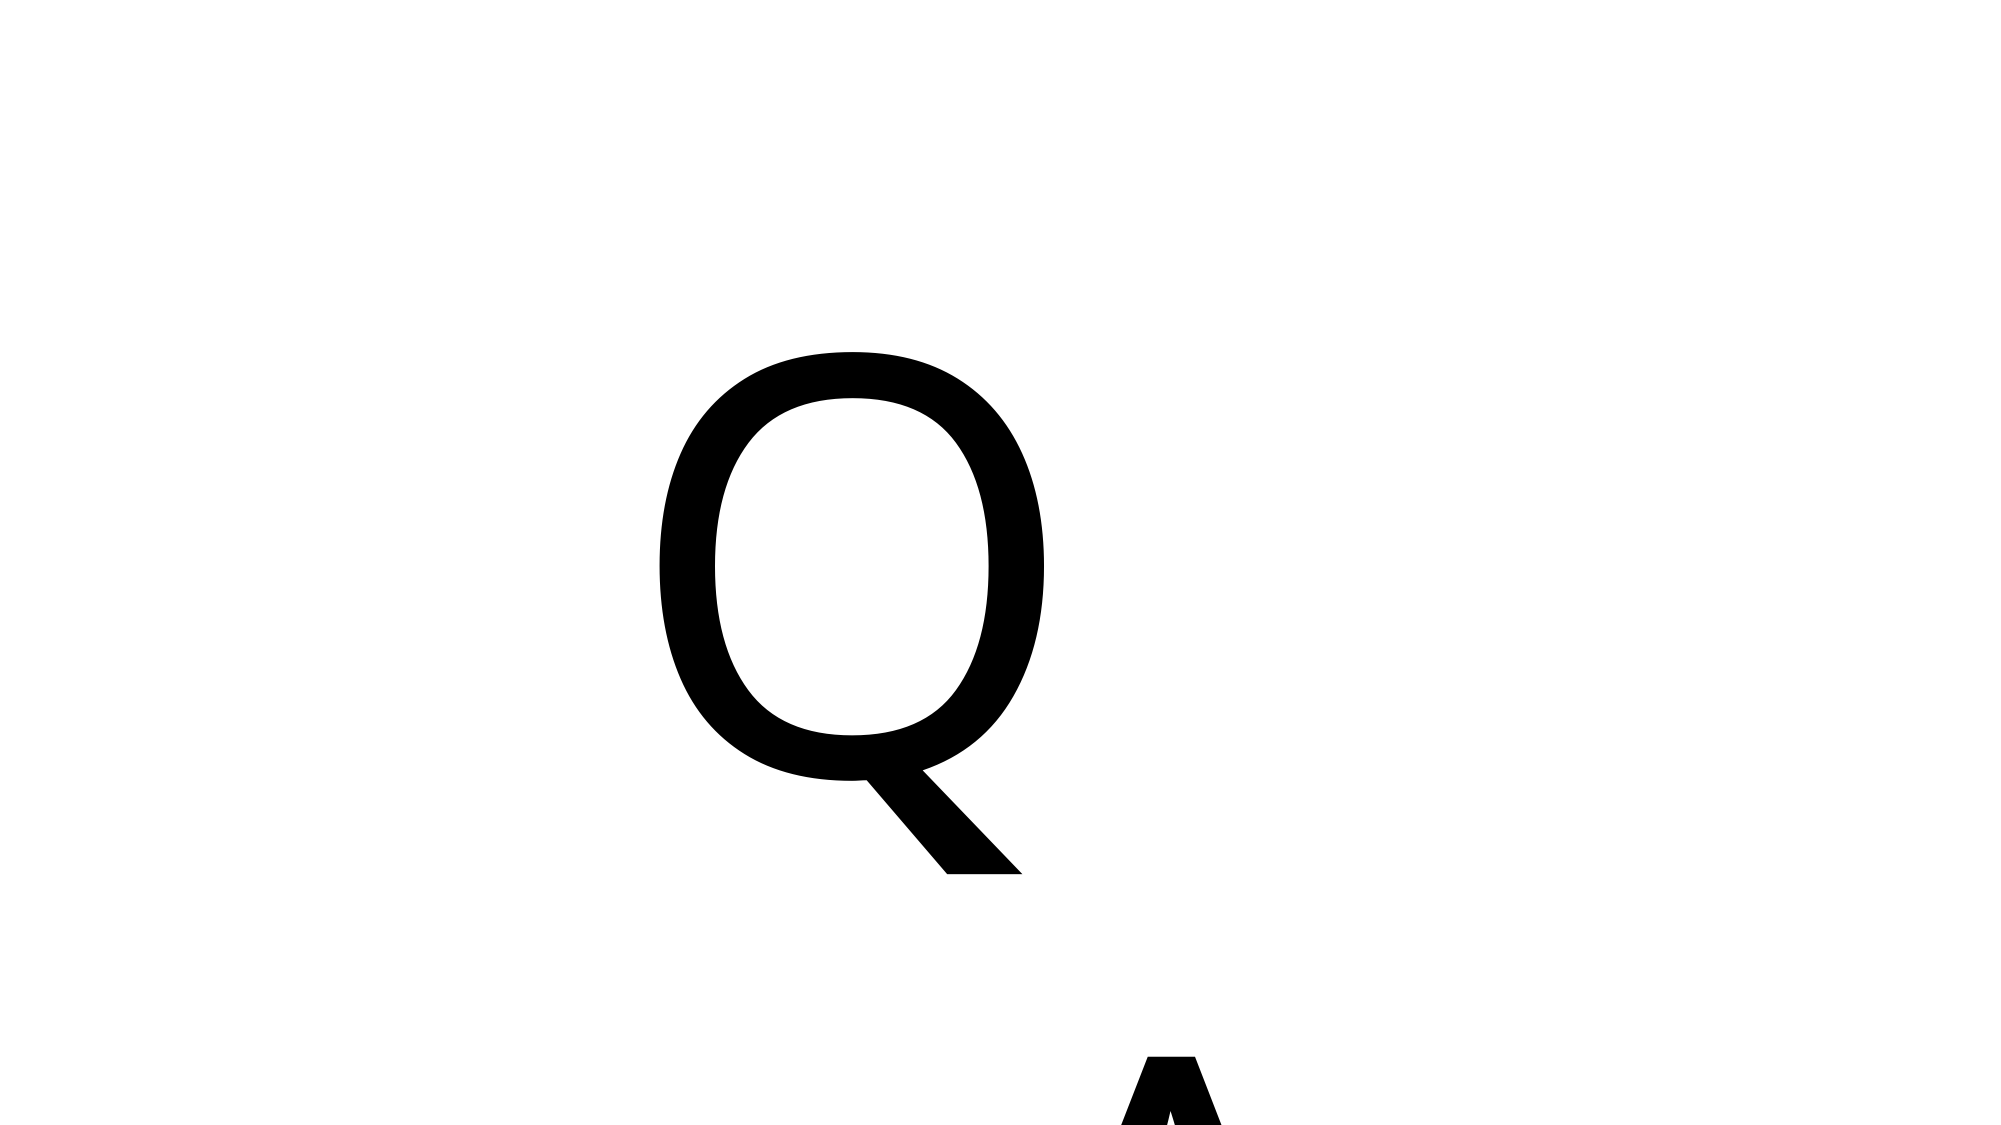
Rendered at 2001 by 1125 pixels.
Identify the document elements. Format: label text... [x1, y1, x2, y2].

text_box QnA [610, 185, 1405, 1125]
